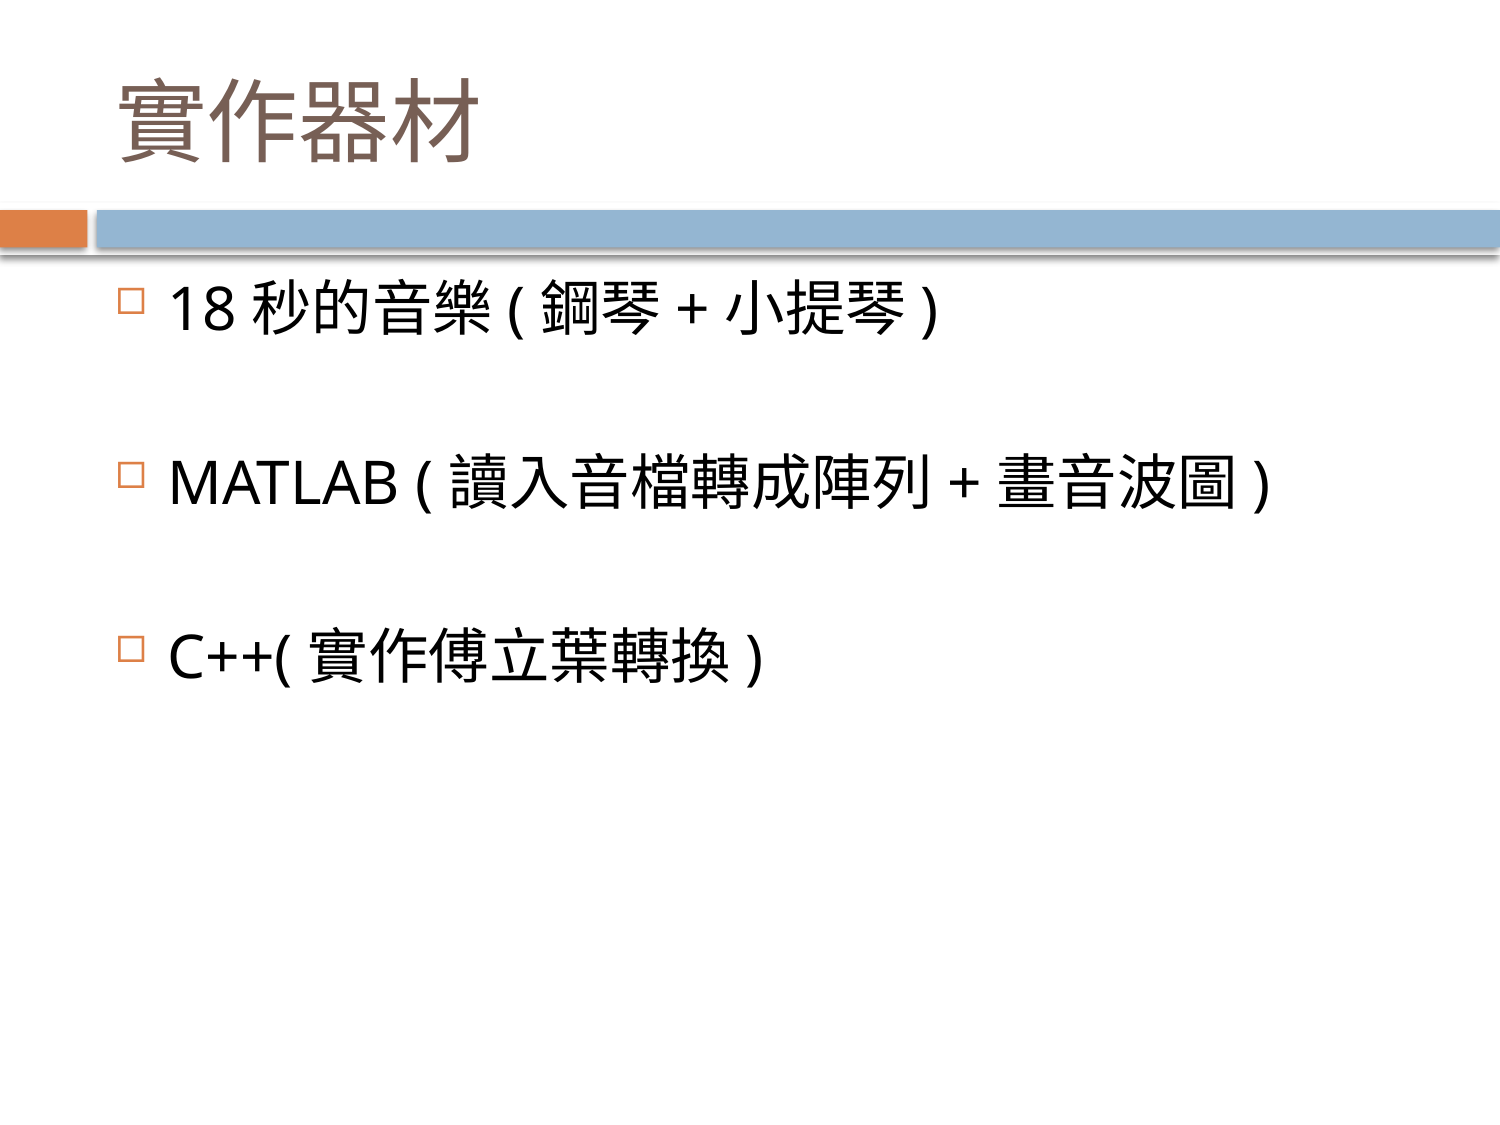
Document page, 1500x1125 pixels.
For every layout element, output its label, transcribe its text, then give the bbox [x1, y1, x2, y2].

title 實作器材 [100, 37, 1438, 200]
list 18秒的音樂(鋼琴+小提琴) MATLAB (讀入音檔轉成陣列+畫音波圖) C++(實作傅立葉轉換) [100, 262, 1438, 1000]
